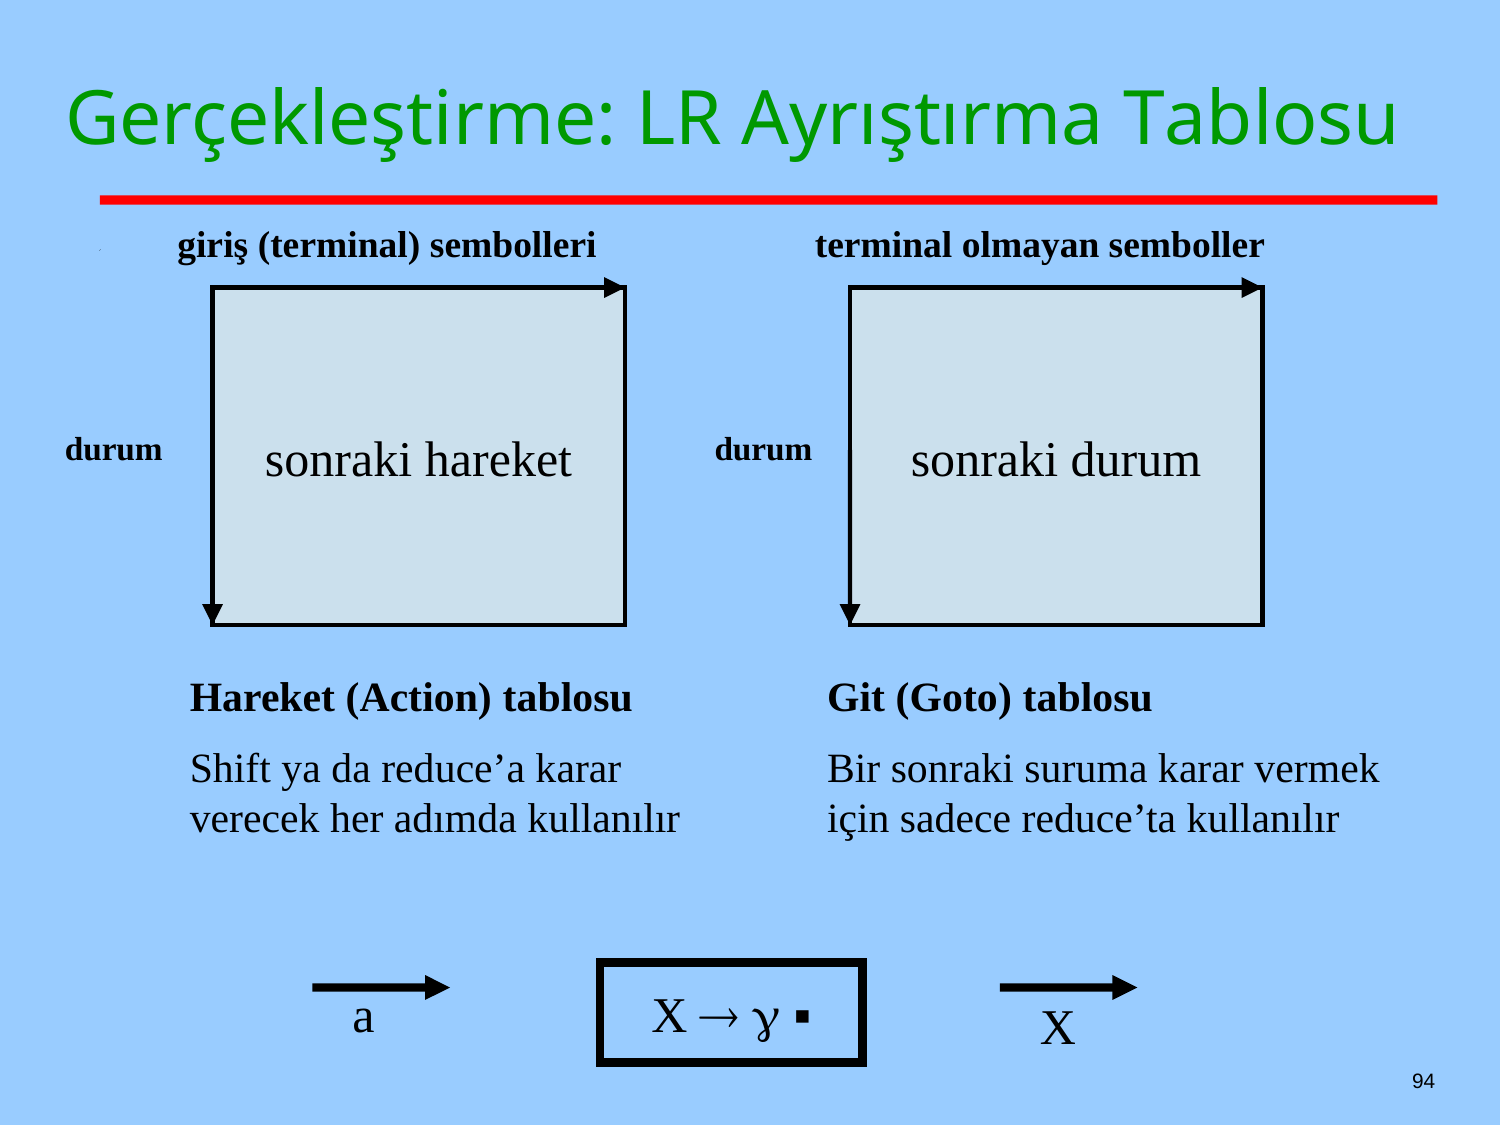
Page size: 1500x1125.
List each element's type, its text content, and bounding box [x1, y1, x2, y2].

table_cell mulop [1088, 988, 1125, 999]
title Gerçekleştirme: LR Ayrıştırma Tablosu [49, 62, 1476, 251]
text_box durum [49, 419, 207, 475]
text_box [849, 287, 1263, 626]
text_box [400, 981, 451, 994]
table_cell mulop [400, 977, 437, 987]
text_box terminal olmayan semboller [799, 212, 1325, 273]
text_box a [337, 974, 400, 1050]
text_box X   ▪ [600, 962, 863, 1063]
slide_number 94 [1137, 1024, 1451, 1101]
text_box giriş (terminal) sembolleri [162, 212, 725, 273]
text_box Git (Goto) tablosu Bir sonraki suruma karar vermek için sadece reduce’ta kullanılır [812, 662, 1400, 849]
text_box durum [699, 419, 844, 475]
table_cell mulop [597, 959, 866, 1066]
text_box [1088, 981, 1138, 994]
table_cell mulop [400, 988, 437, 998]
text_box X [1024, 987, 1088, 1063]
text_box Hareket (Action) tablosu Shift ya da reduce’a karar verecek her adımda kullanılır [174, 662, 725, 849]
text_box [212, 287, 626, 626]
table_cell mulop [1000, 976, 1125, 987]
